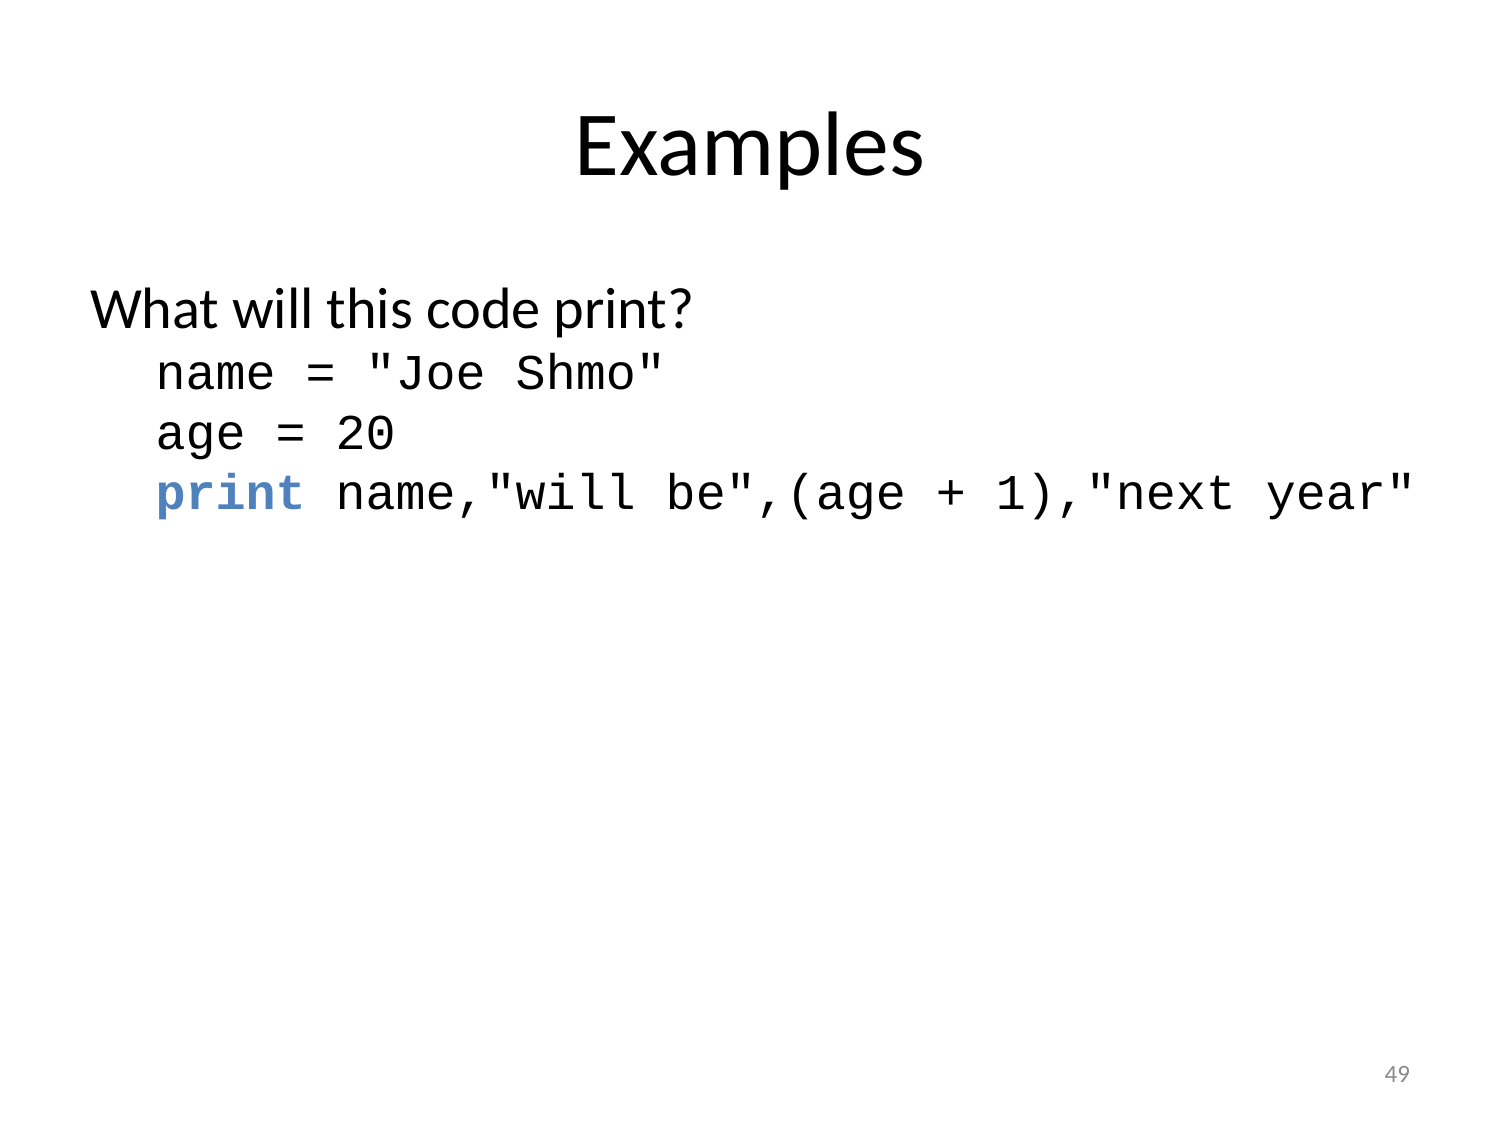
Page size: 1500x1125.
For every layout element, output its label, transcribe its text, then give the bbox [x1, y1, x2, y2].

title Examples [75, 45, 1425, 233]
list What will this code print? name = "Joe Shmo" age = 20 print name,"will be",(age + 1),"next year" [75, 262, 1450, 1005]
slide_number 49 [1074, 1042, 1425, 1103]
